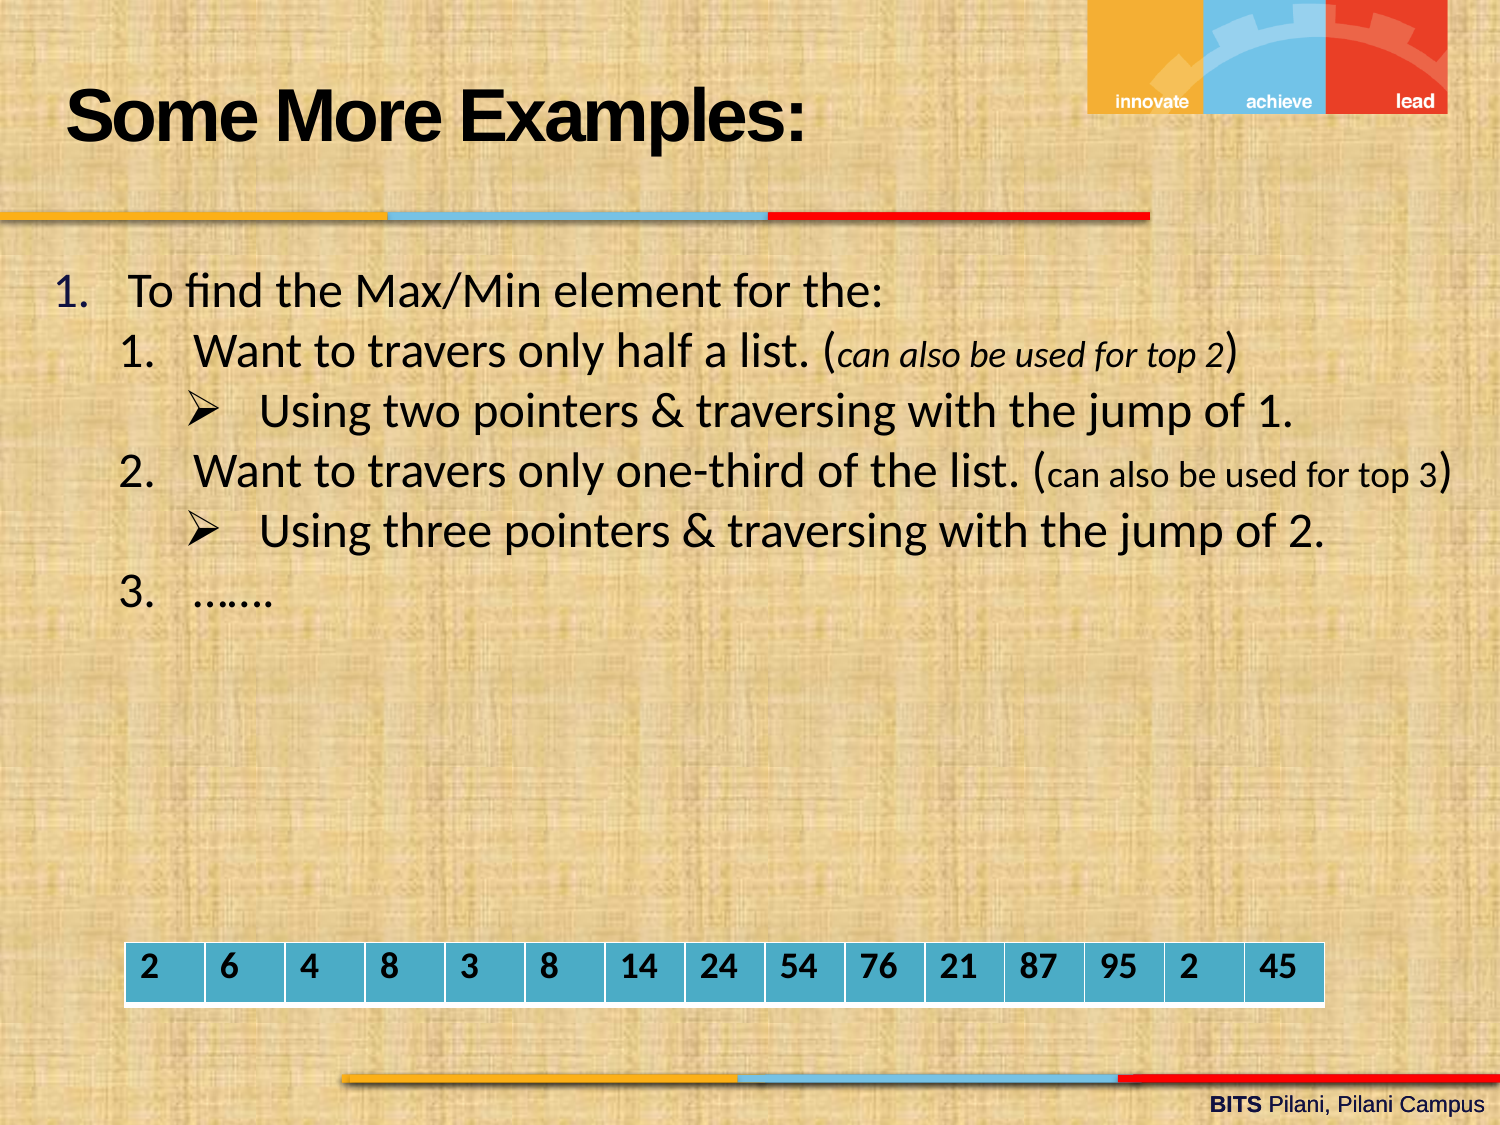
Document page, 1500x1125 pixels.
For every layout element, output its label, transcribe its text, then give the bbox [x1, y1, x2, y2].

table_header 2 [126, 943, 204, 1002]
table_header 54 [766, 943, 844, 1002]
table_header 8 [526, 943, 604, 1002]
table_header 8 [366, 943, 444, 1002]
table_header 14 [606, 943, 684, 1002]
table_header 87 [1005, 943, 1084, 1002]
table_header 95 [1085, 943, 1164, 1002]
table_header 4 [286, 943, 364, 1002]
list To find the Max/Min element for the: Want to travers only half a list. (can also be used for top 2) Using two pointers & traversing with the jump of 1. Want to travers only one-third of the list. (can also be used for top 3) Using three pointers & traversing with the jump of 2. ……. [37, 262, 1488, 1005]
table_header 21 [926, 943, 1004, 1002]
table_header 6 [206, 943, 284, 1002]
table_header 3 [446, 943, 524, 1002]
table_header 24 [686, 943, 764, 1002]
table_header 45 [1245, 943, 1324, 1002]
list Some More Examples: [50, 24, 1088, 213]
table_header 76 [846, 943, 924, 1002]
picture [0, 0, 1500, 1125]
table_header 2 [1165, 943, 1244, 1002]
